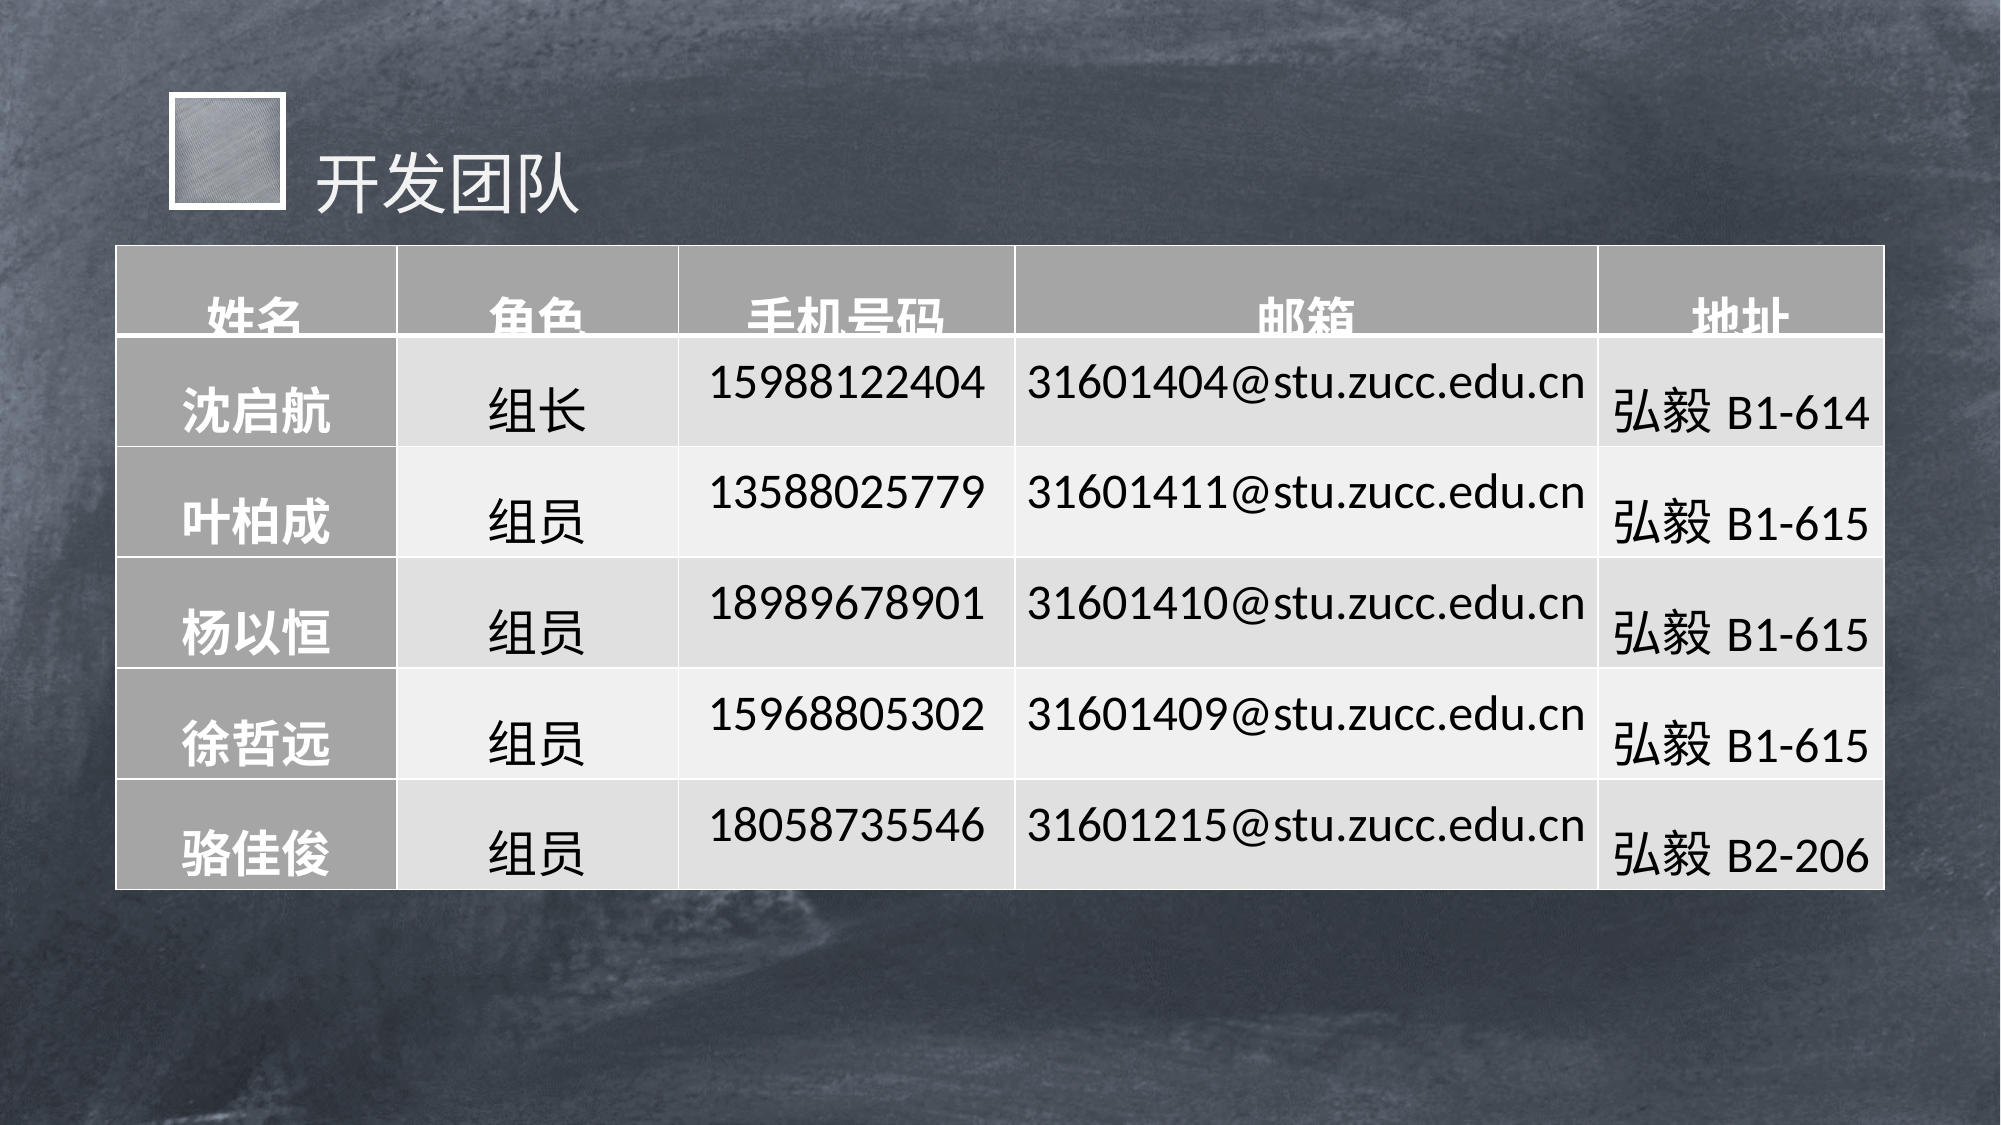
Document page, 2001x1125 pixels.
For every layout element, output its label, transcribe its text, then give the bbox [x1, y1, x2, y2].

table_cell 18989678901 [679, 558, 1014, 667]
table_cell 组员 [398, 669, 678, 778]
table_cell 弘毅B1-614 [1599, 338, 1883, 446]
table_cell 18058735546 [679, 780, 1014, 889]
table_cell 组员 [398, 447, 678, 556]
table_cell 组员 [398, 558, 678, 667]
table_cell 弘毅B1-615 [1599, 447, 1883, 556]
table_cell 31601215@stu.zucc.edu.cn [1016, 780, 1597, 889]
table_cell 31601404@stu.zucc.edu.cn [1016, 338, 1597, 446]
table_header 手机号码 [679, 246, 1014, 333]
table_cell 13588025779 [679, 447, 1014, 556]
table_header 角色 [398, 246, 678, 333]
table_cell 15968805302 [679, 669, 1014, 778]
table_cell 31601409@stu.zucc.edu.cn [1016, 669, 1597, 778]
table_header 地址 [1599, 246, 1883, 333]
text_box 开发团队 [299, 54, 597, 229]
table_cell 31601410@stu.zucc.edu.cn [1016, 558, 1597, 667]
table_cell 组长 [398, 338, 678, 446]
table_header 邮箱 [1016, 246, 1597, 333]
table_cell 弘毅B2-206 [1599, 780, 1883, 889]
table_cell 徐哲远 [117, 669, 396, 778]
table_cell 弘毅B1-615 [1599, 669, 1883, 778]
table_cell 杨以恒 [117, 558, 396, 667]
table_cell 沈启航 [117, 338, 396, 446]
picture [0, 0, 2001, 1125]
table_cell 31601411@stu.zucc.edu.cn [1016, 447, 1597, 556]
table_cell 组员 [398, 780, 678, 889]
table_cell 骆佳俊 [117, 780, 396, 889]
table_cell 弘毅B1-615 [1599, 558, 1883, 667]
text_box [171, 94, 284, 208]
table_header 姓名 [117, 246, 396, 333]
table_cell 15988122404 [679, 338, 1014, 446]
table_cell 叶柏成 [117, 447, 396, 556]
